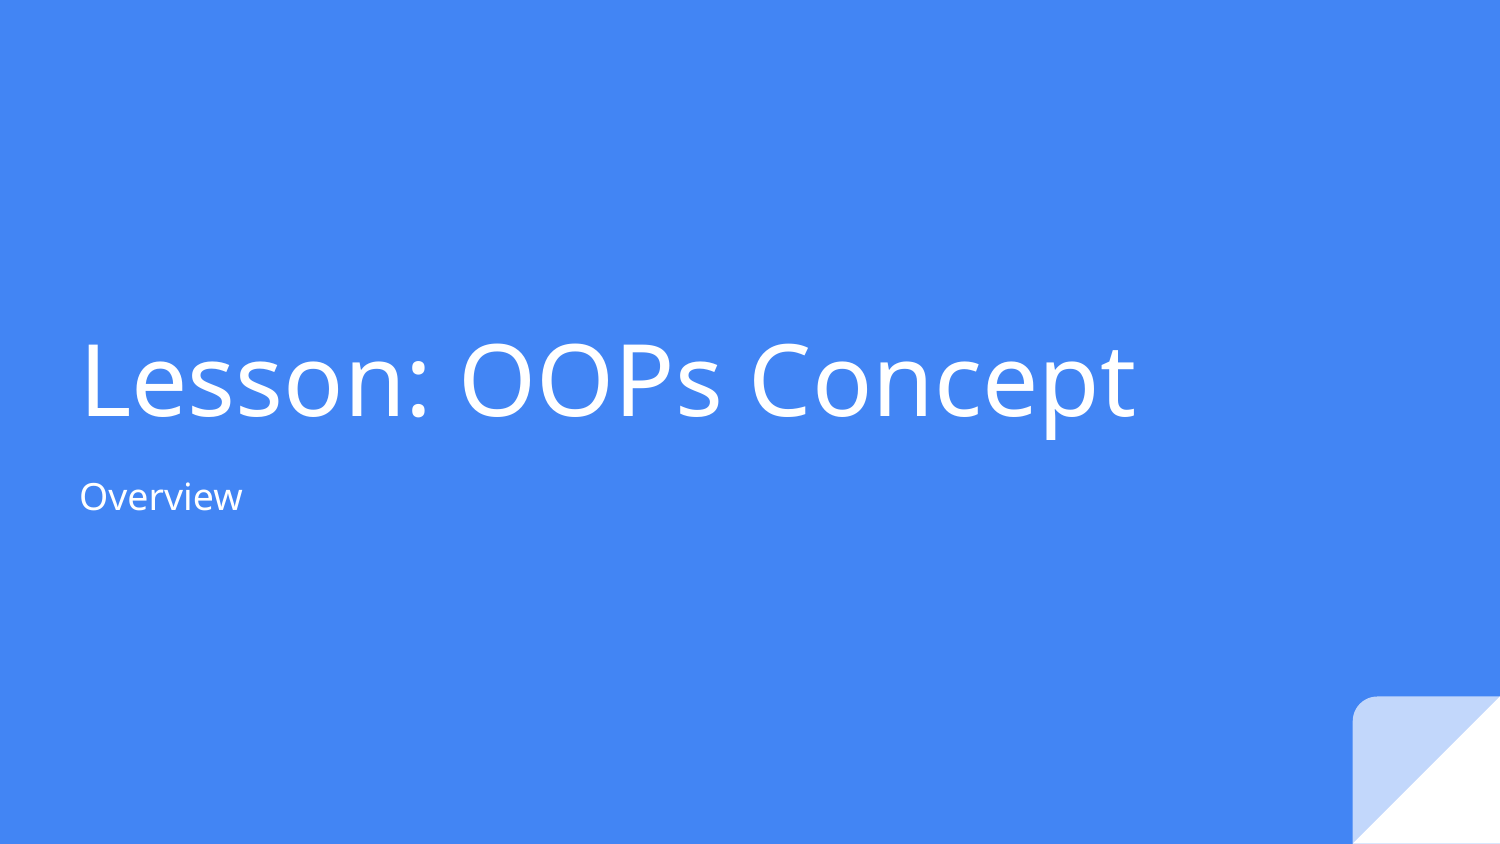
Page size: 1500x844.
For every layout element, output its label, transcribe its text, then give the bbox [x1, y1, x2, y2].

subtitle Overview [64, 457, 1413, 529]
title Lesson: OOPs Concept [64, 298, 1413, 452]
